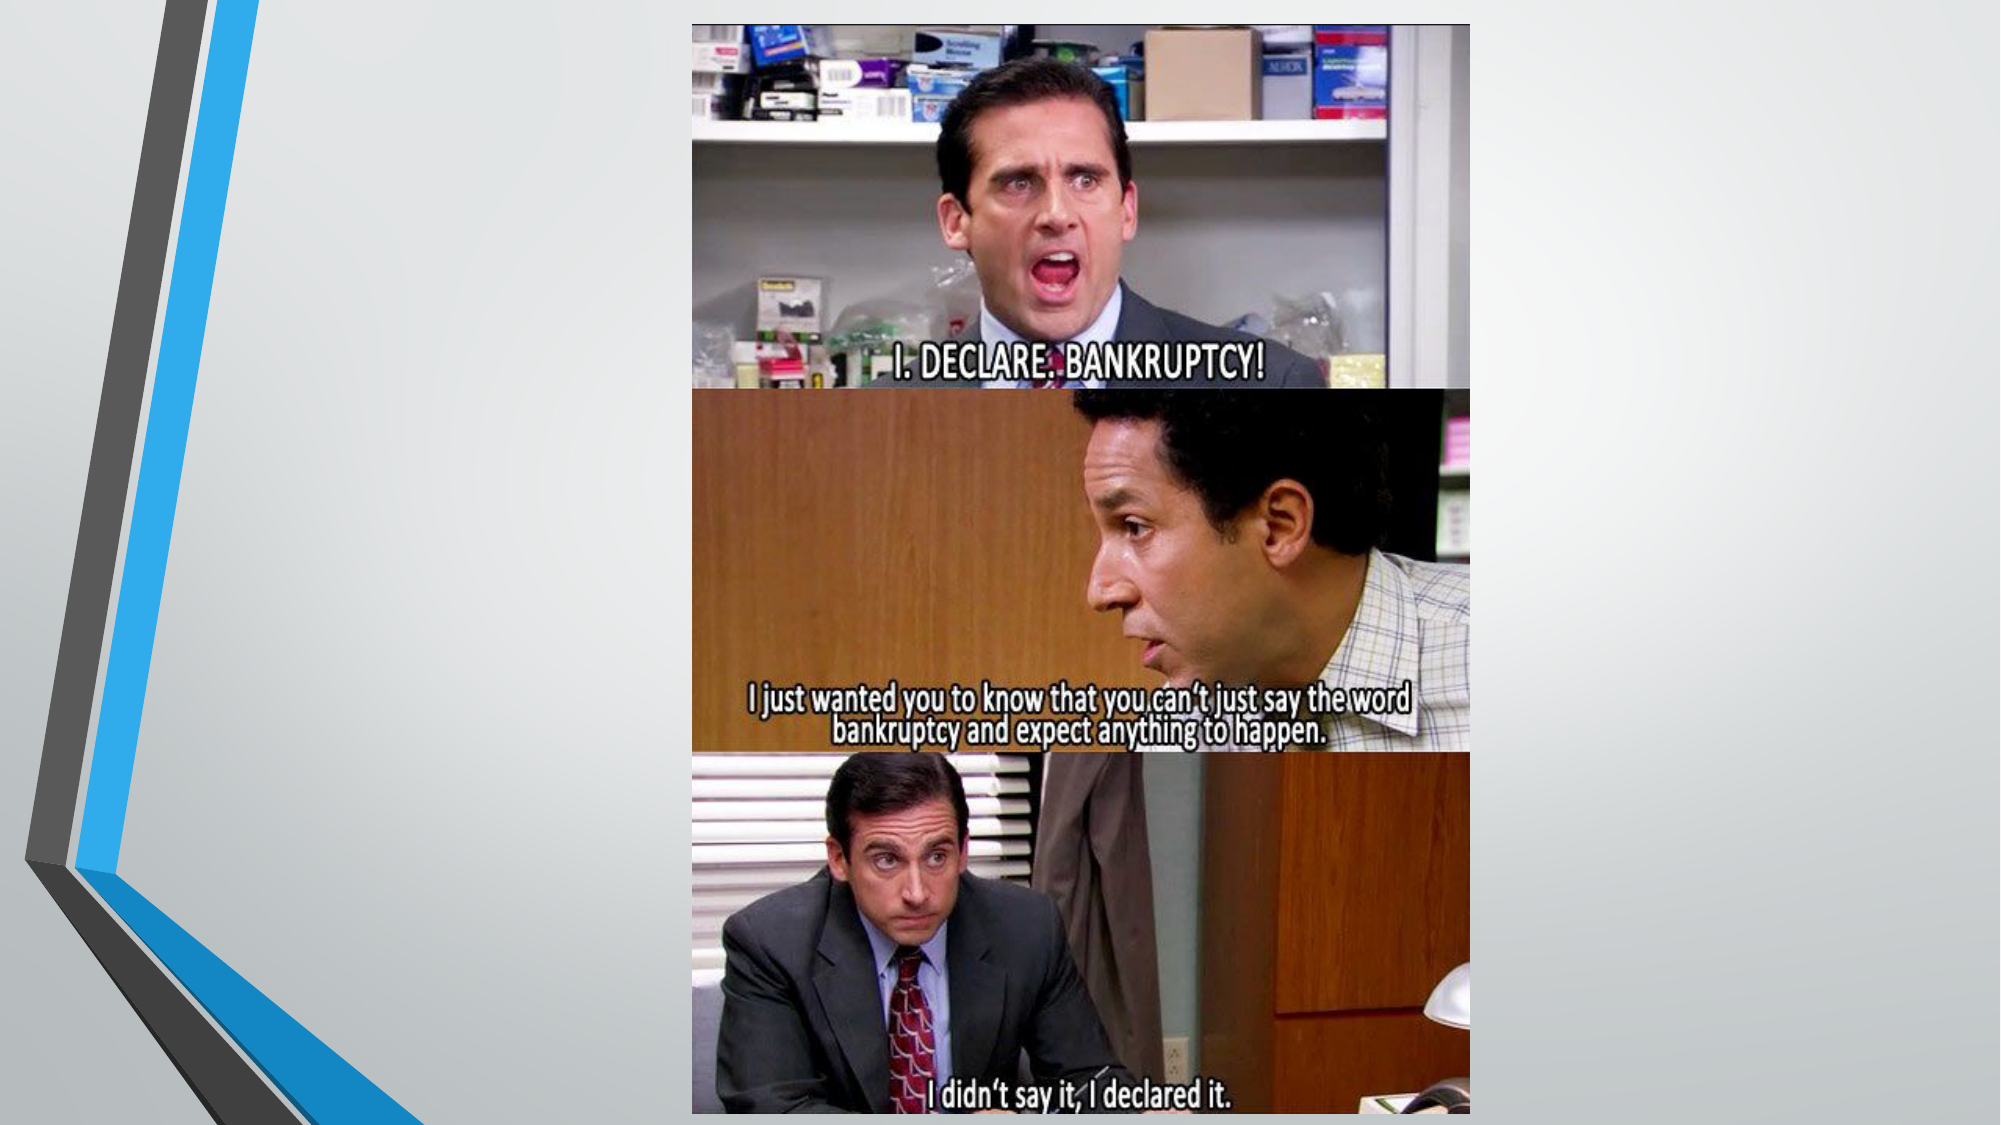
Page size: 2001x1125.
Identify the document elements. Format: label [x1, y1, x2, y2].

list [691, 23, 1471, 1114]
